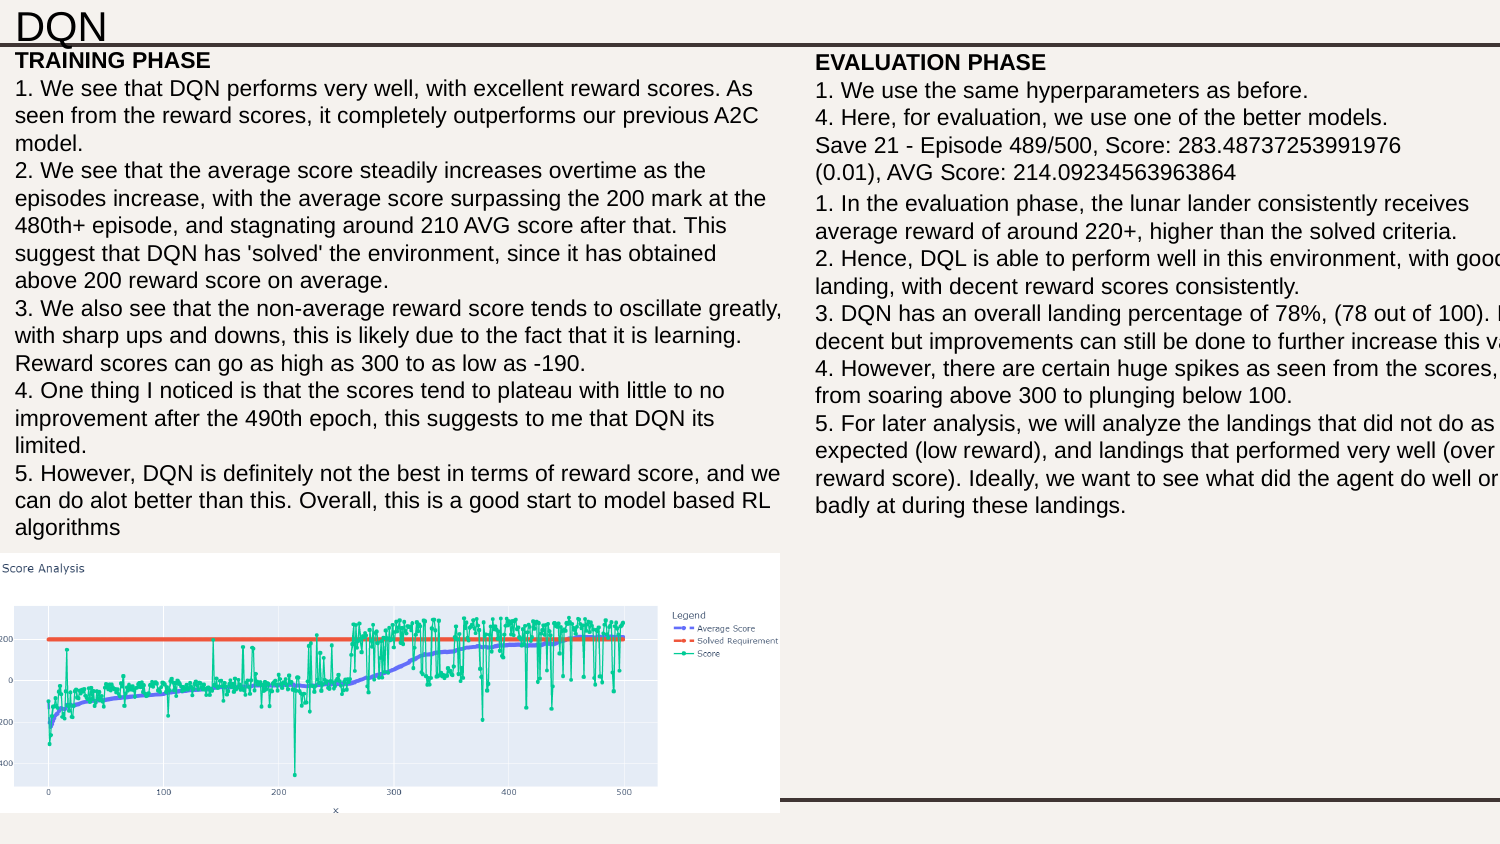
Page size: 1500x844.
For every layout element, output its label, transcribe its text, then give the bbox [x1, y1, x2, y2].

text_box DQN [0, 0, 1487, 65]
text_box TRAINING PHASE 1. We see that DQN performs very well, with excellent reward scores. As seen from the reward scores, it completely outperforms our previous A2C model. 2. We see that the average score steadily increases overtime as the episodes increase, with the average score surpassing the 200 mark at the 480th+ episode, and stagnating around 210 AVG score after that. This suggest that DQN has 'solved' the environment, since it has obtained above 200 reward score on average. 3. We also see that the non-average reward score tends to oscillate greatly, with sharp ups and downs, this is likely due to the fact that it is learning. Reward scores can go as high as 300 to as low as -190. 4. One thing I noticed is that the scores tend to plateau with little to no improvement after the 490th epoch, this suggests to me that DQN its limited. 5. However, DQN is definitely not the best in terms of reward score, and we can do alot better than this. Overall, this is a good start to model based RL algorithms [0, 38, 801, 548]
text_box 1. In the evaluation phase, the lunar lander consistently receives average reward of around 220+, higher than the solved criteria. 2. Hence, DQL is able to perform well in this environment, with good landing, with decent reward scores consistently. 3. DQN has an overall landing percentage of 78%, (78 out of 100). It is decent but improvements can still be done to further increase this value. 4. However, there are certain huge spikes as seen from the scores, from soaring above 300 to plunging below 100. 5. For later analysis, we will analyze the landings that did not do as expected (low reward), and landings that performed very well (over 300 reward score). Ideally, we want to see what did the agent do well or do badly at during these landings. [800, 181, 1500, 526]
picture [0, 553, 780, 814]
text_box EVALUATION PHASE 1. We use the same hyperparameters as before. 4. Here, for evaluation, we use one of the better models. Save 21 - Episode 489/500, Score: 283.48737253991976 (0.01), AVG Score: 214.09234563963864 [800, 40, 1461, 181]
